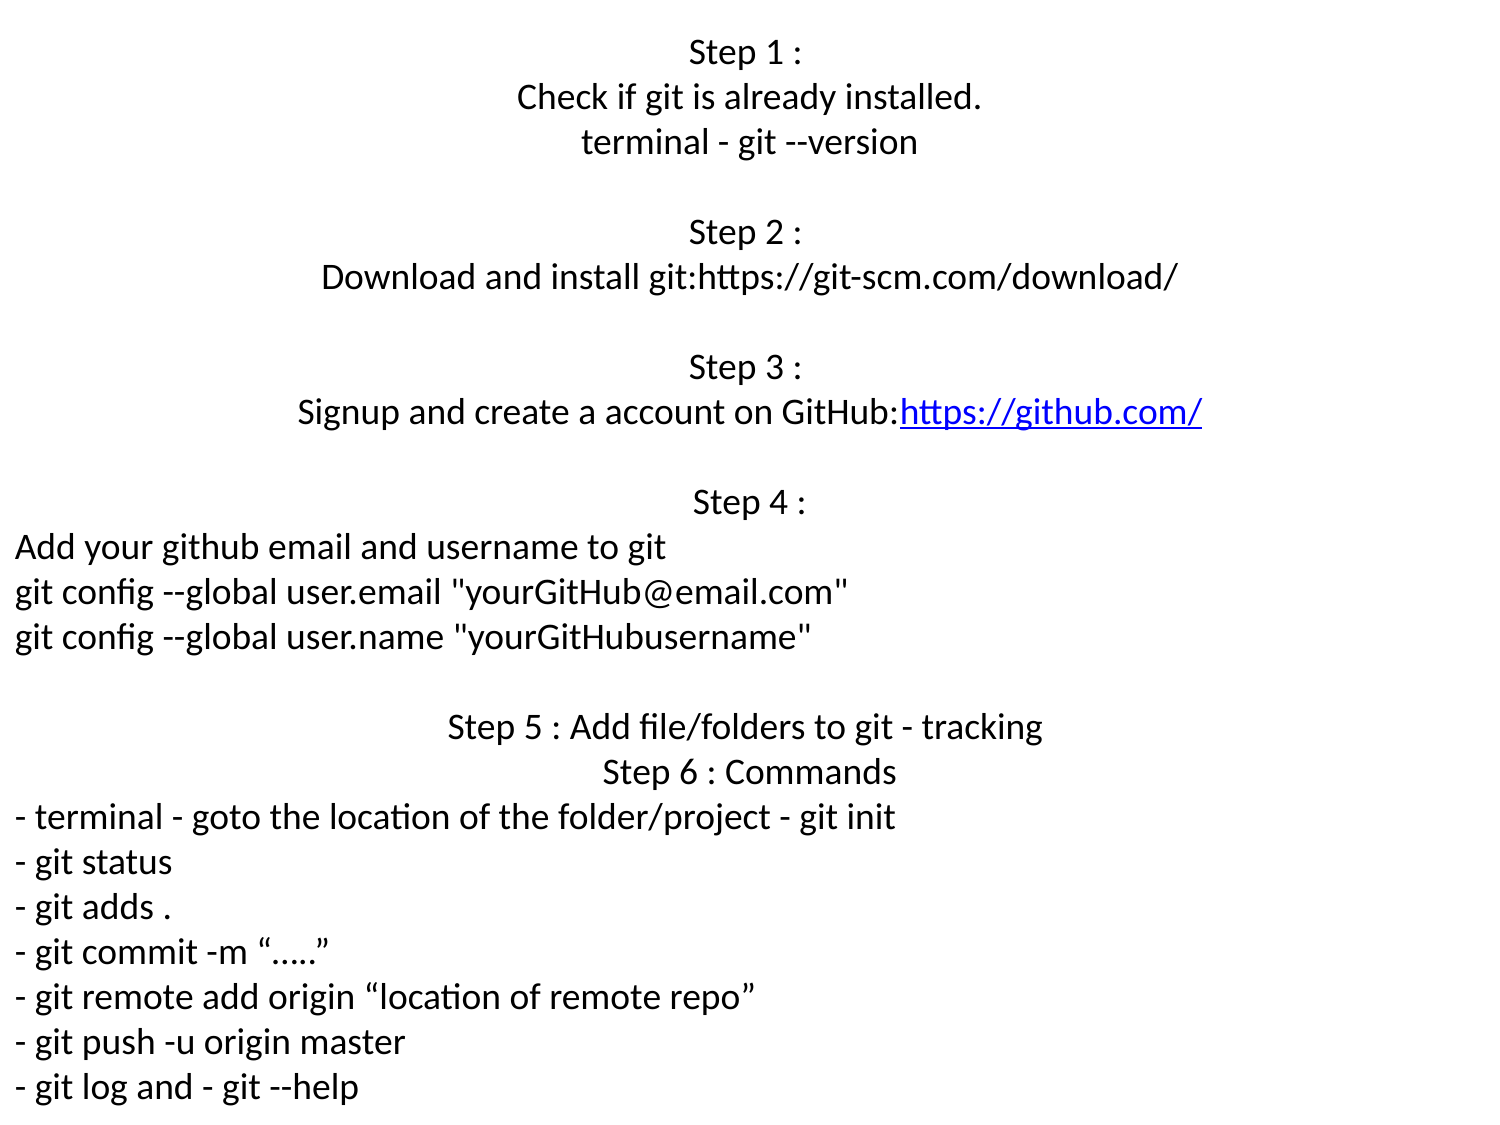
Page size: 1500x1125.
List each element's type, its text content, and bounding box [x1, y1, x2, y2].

text_box Step 1 : Check if git is already installed. terminal - git --version Step 2 : Download and install git:https://git-scm.com/download/ Step 3 : Signup and create a account on GitHub:https://github.com/ Step 4 : Add your github email and username to git git config --global user.email "yourGitHub@email.com" git config --global user.name "yourGitHubusername" Step 5 : Add file/folders to git - tracking Step 6 : Commands - terminal - goto the location of the folder/project - git init - git status - git adds . - git commit -m “…..” - git remote add origin “location of remote repo” - git push -u origin master - git log and - git --help [0, 19, 1500, 1114]
